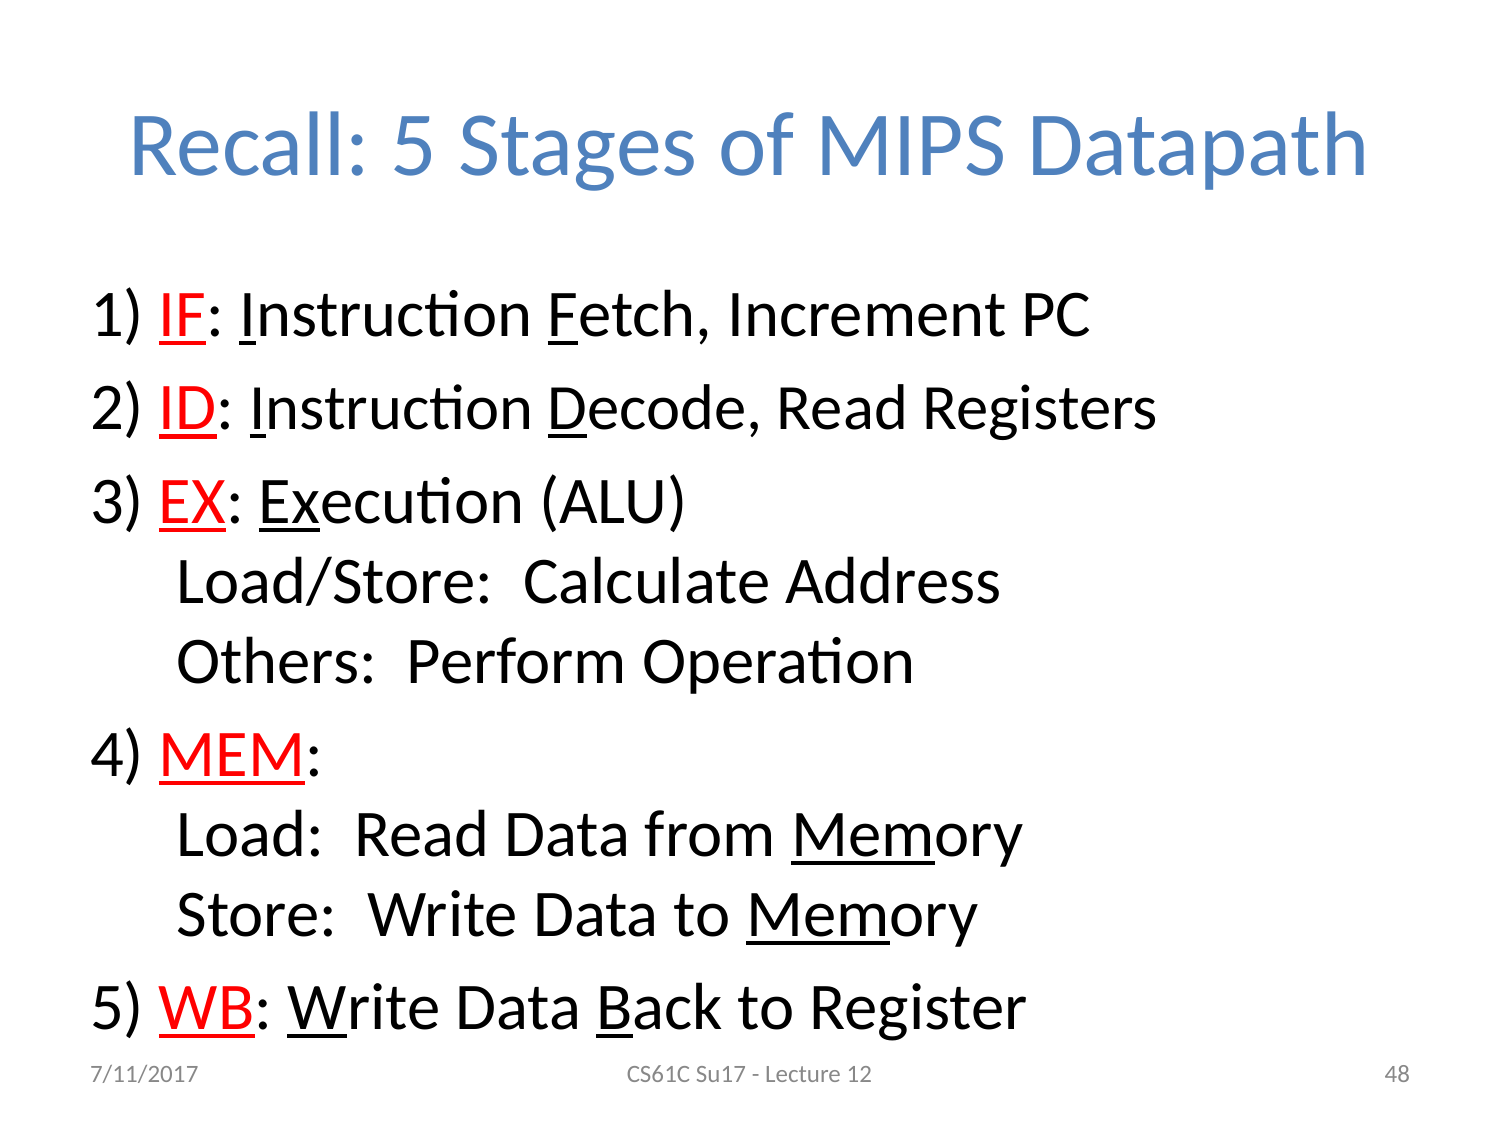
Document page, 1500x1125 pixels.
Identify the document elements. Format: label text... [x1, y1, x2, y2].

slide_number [75, 1042, 425, 1103]
slide_number ‹#› [1074, 1042, 1425, 1103]
list 1) IF: Instruction Fetch, Increment PC 2) ID: Instruction Decode, Read Registers 3) EX: Execution (ALU) Load/Store: Calculate Address Others: Perform Operation 4) MEM: Load: Read Data from Memory Store: Write Data to Memory 5) WB: Write Data Back to Register [75, 262, 1425, 1073]
footer CS61C Su17 - Lecture 12 [512, 1042, 988, 1103]
title Recall: 5 Stages of MIPS Datapath [75, 45, 1425, 233]
